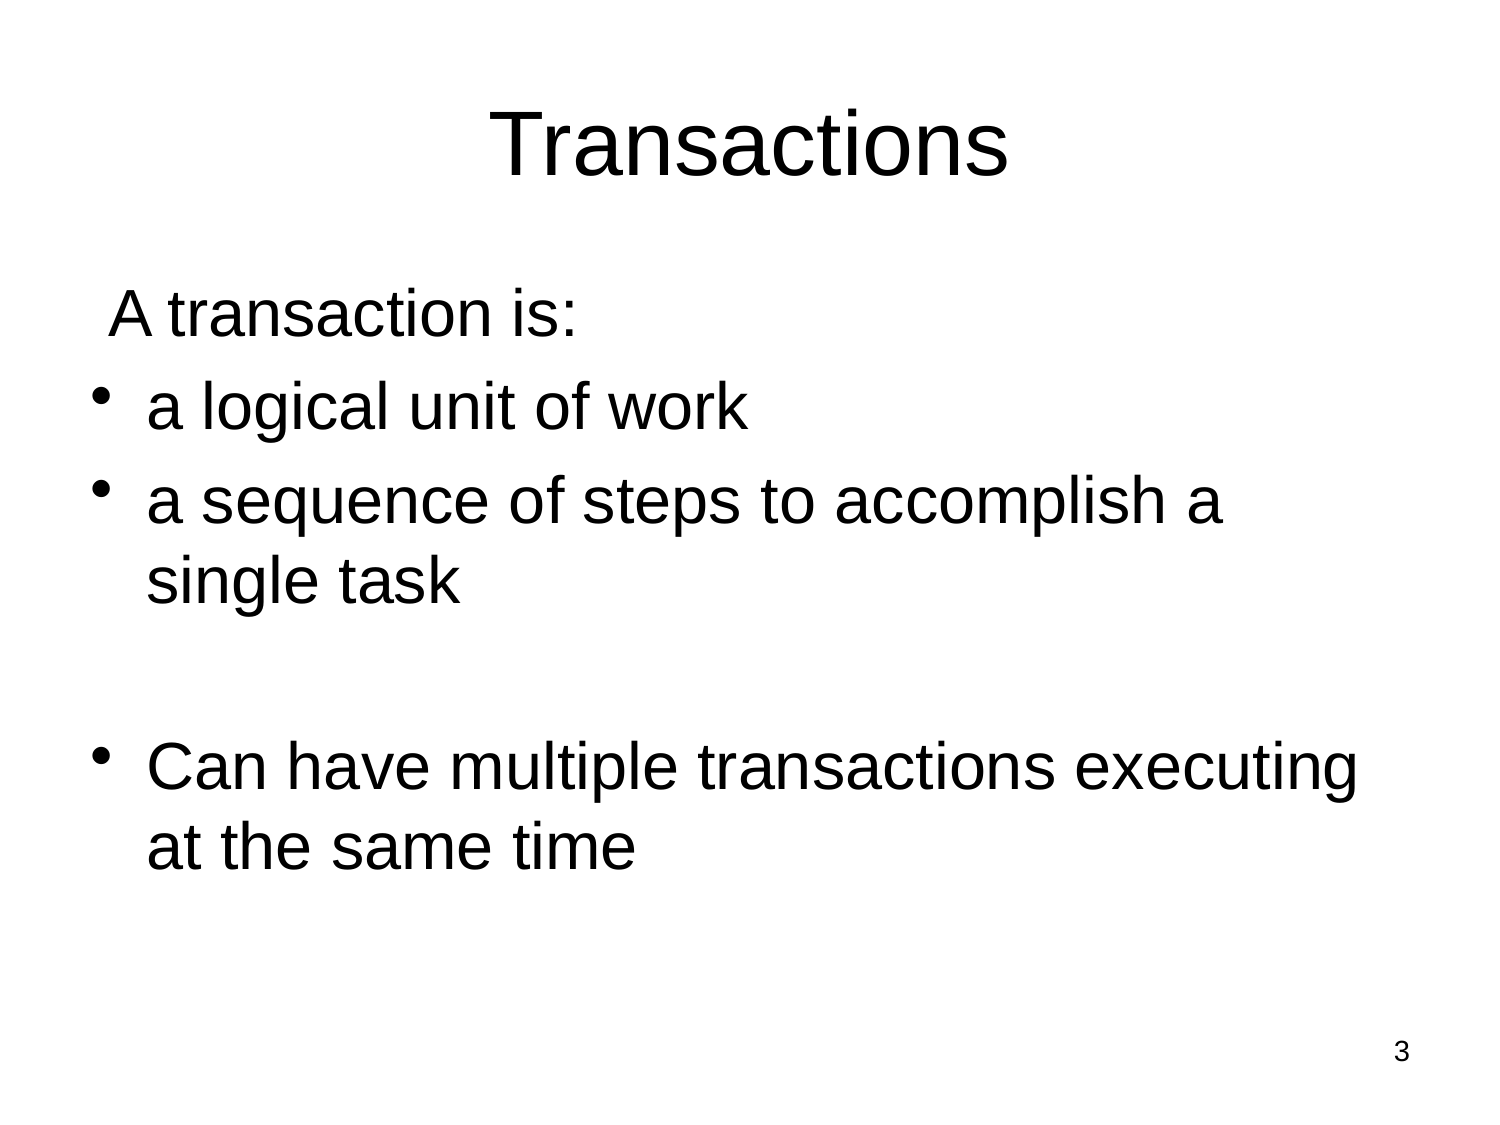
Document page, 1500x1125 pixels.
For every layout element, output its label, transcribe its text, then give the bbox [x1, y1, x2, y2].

list A transaction is: a logical unit of work a sequence of steps to accomplish a single task Can have multiple transactions executing at the same time [75, 262, 1425, 1005]
title Transactions [75, 45, 1425, 233]
slide_number 3 [1074, 1024, 1426, 1103]
